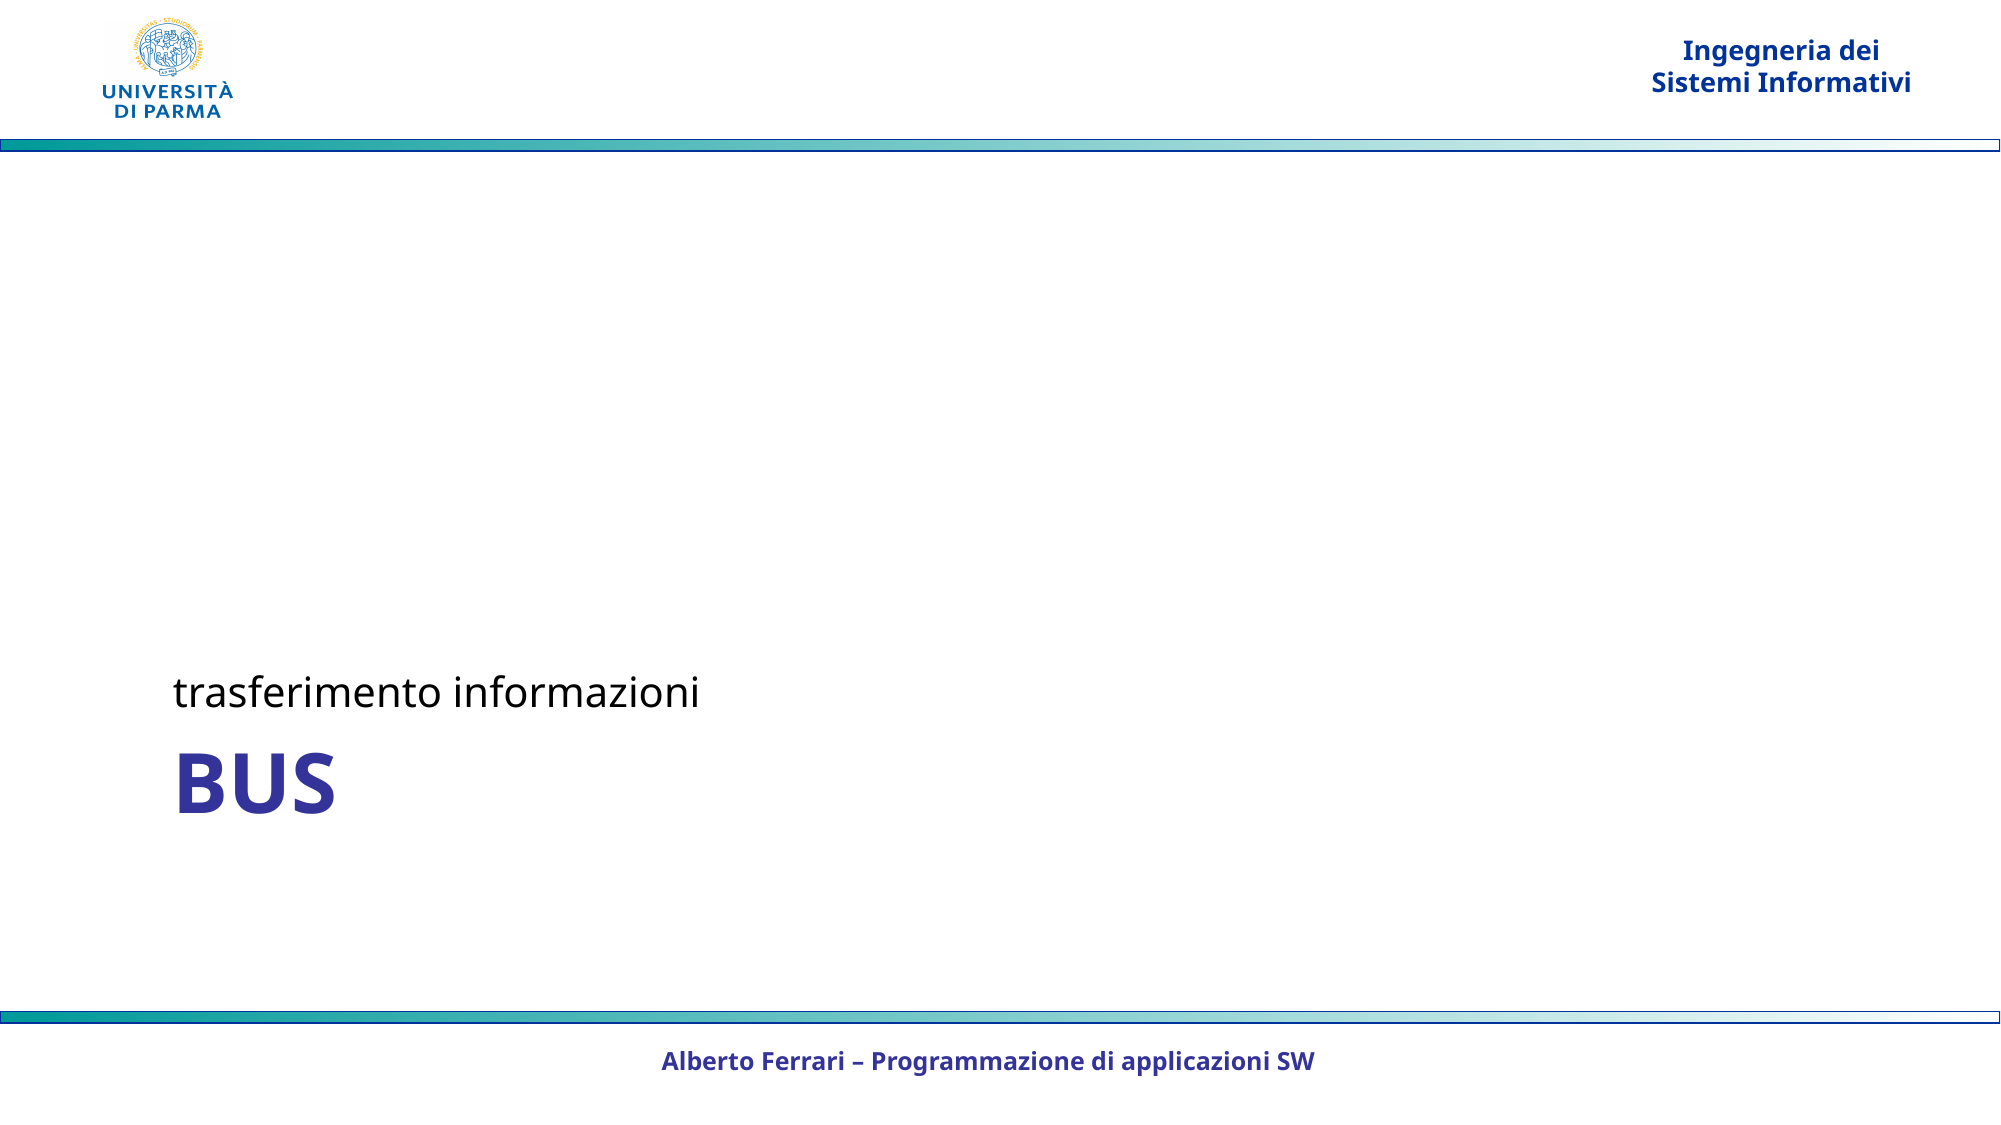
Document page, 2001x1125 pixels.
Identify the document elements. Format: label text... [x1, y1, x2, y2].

footer Alberto Ferrari – Programmazione di applicazioni SW [366, 1037, 1611, 1092]
picture [103, 18, 233, 118]
list trasferimento informazioni [157, 476, 1858, 723]
title BUS [157, 723, 1858, 947]
